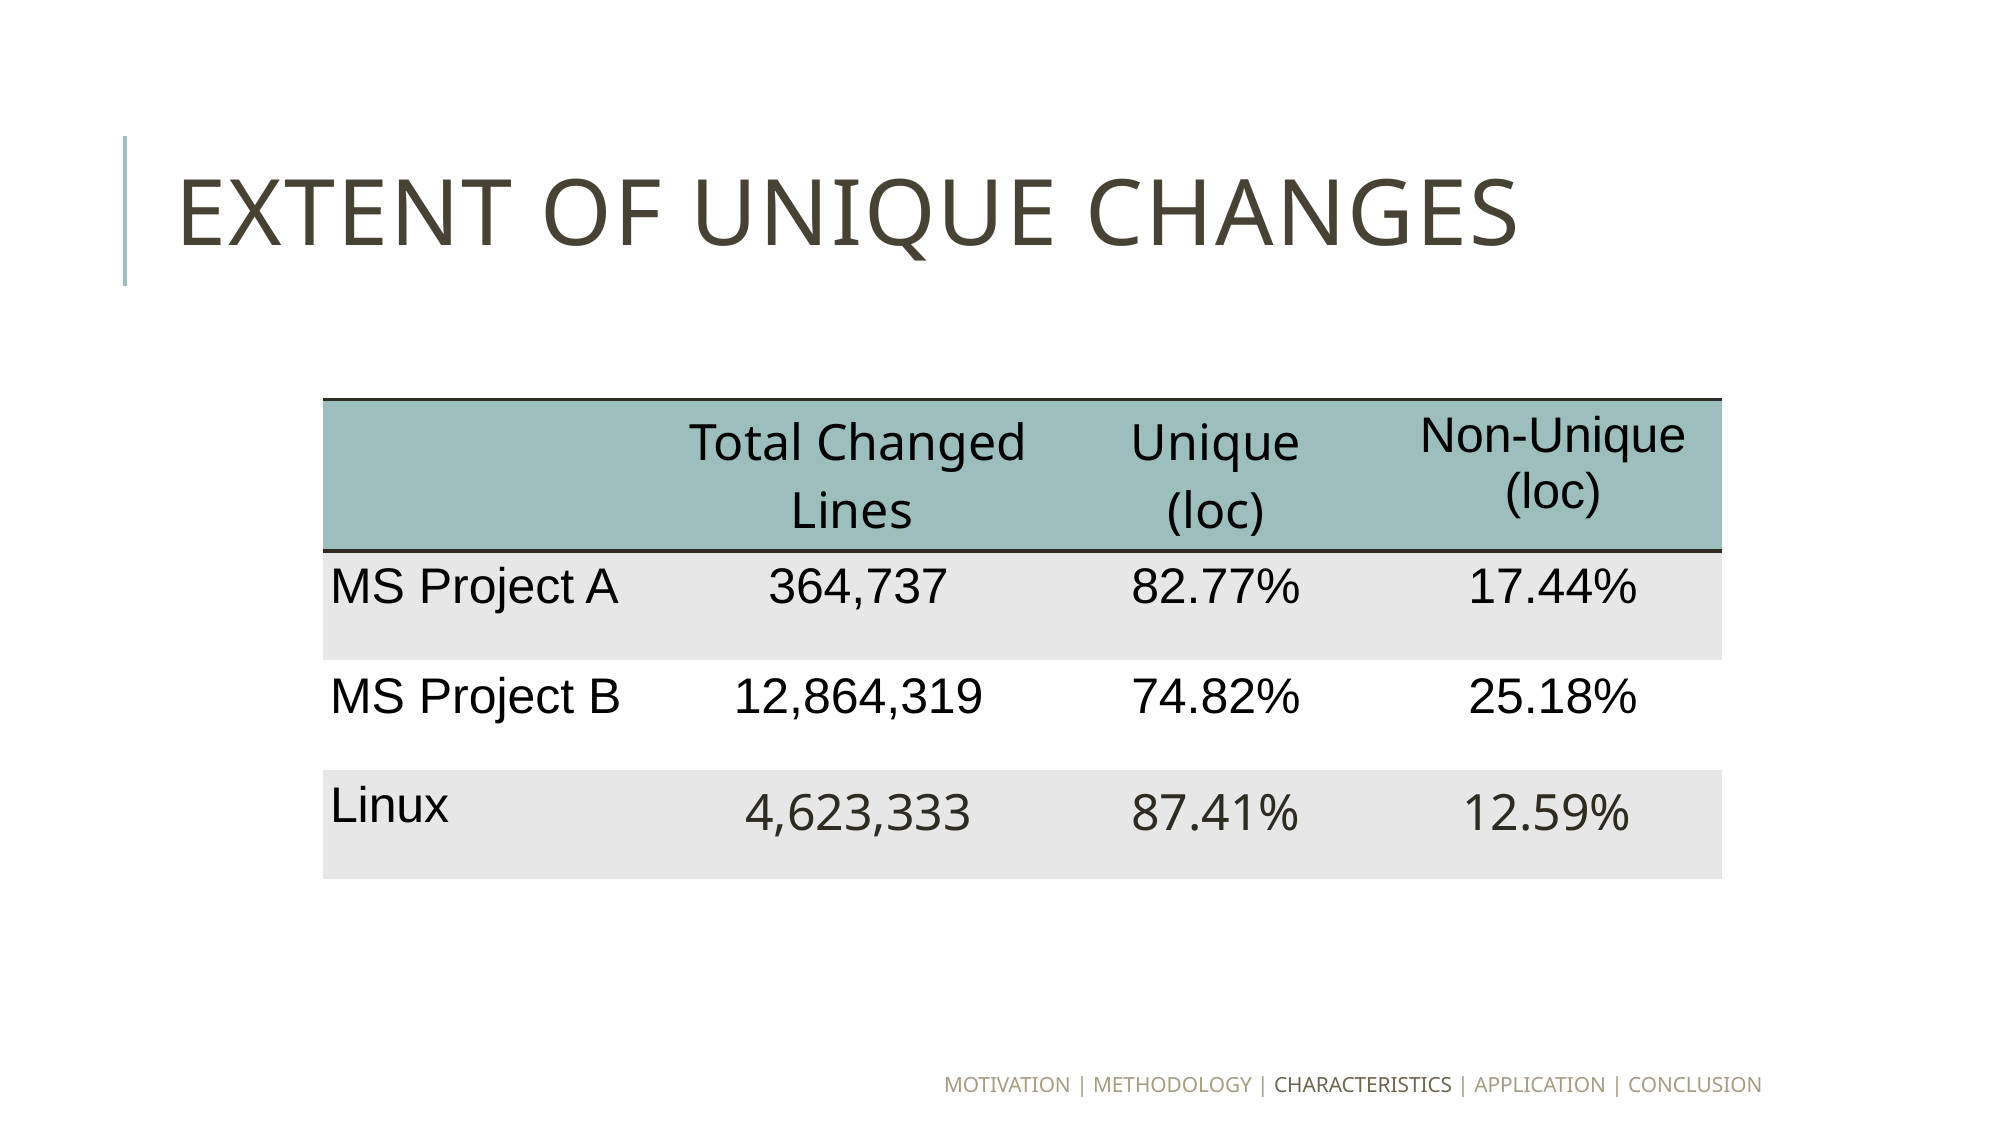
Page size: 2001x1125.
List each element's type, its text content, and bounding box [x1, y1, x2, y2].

table_cell 74.82% [1047, 660, 1385, 770]
table_cell 82.77% [1047, 553, 1385, 660]
table_cell 87.41% [1047, 770, 1385, 879]
table_header Non-Unique (loc) [1385, 401, 1722, 549]
table_cell MS Project B [323, 660, 670, 770]
table_header [323, 401, 670, 549]
table_header Total Changed Lines [670, 401, 1047, 549]
text_box MOTIVATION | METHODOLOGY | CHARACTERISTICS | APPLICATION | Conclusion [794, 1071, 1763, 1097]
table_cell 12.59% [1385, 770, 1722, 879]
table_cell Linux [323, 770, 670, 879]
table_cell MS Project A [323, 553, 670, 660]
title Extent of Unique CHANGEs [167, 95, 1905, 343]
table_cell 4,623,333 [670, 770, 1047, 879]
table_cell 17.44% [1385, 553, 1722, 660]
table_header Unique (loc) [1047, 401, 1385, 549]
table_cell 25.18% [1385, 660, 1722, 770]
table_cell 12,864,319 [670, 660, 1047, 770]
table_cell 364,737 [670, 553, 1047, 660]
